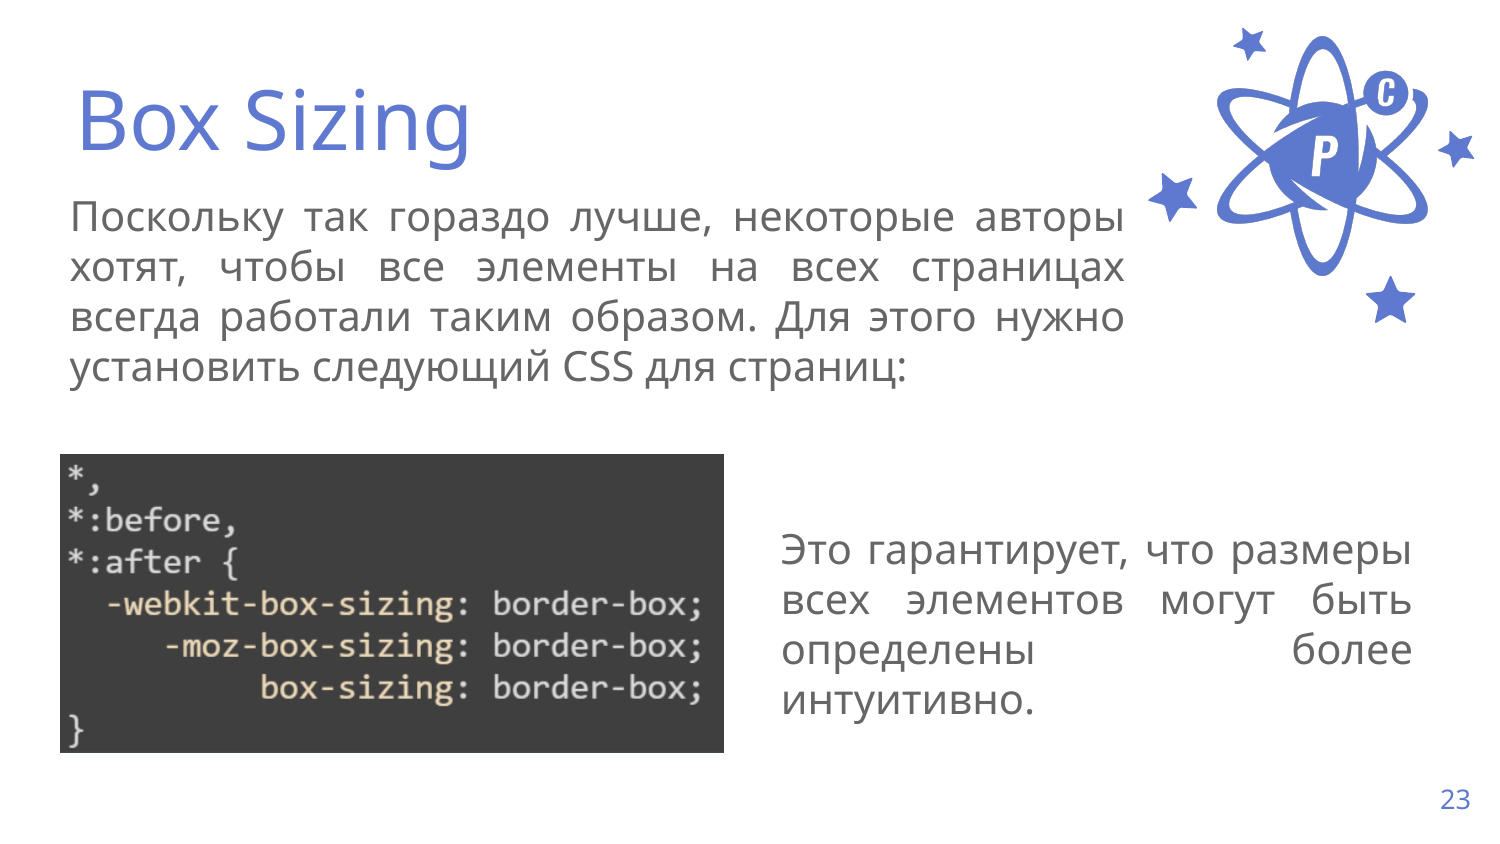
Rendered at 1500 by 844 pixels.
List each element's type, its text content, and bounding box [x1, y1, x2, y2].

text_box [1148, 25, 1477, 324]
title Box Sizing [60, 42, 1142, 183]
text_box Это гарантирует, что размеры всех элементов могут быть определены более интуитивно. [747, 515, 1428, 713]
slide_number 23 [1411, 753, 1500, 844]
picture [59, 453, 724, 754]
text_box Поскольку так гораздо лучше, некоторые авторы хотят, чтобы все элементы на всех страницах всегда работали таким образом. Для этого нужно установить следующий CSS для страниц: [36, 182, 1141, 753]
